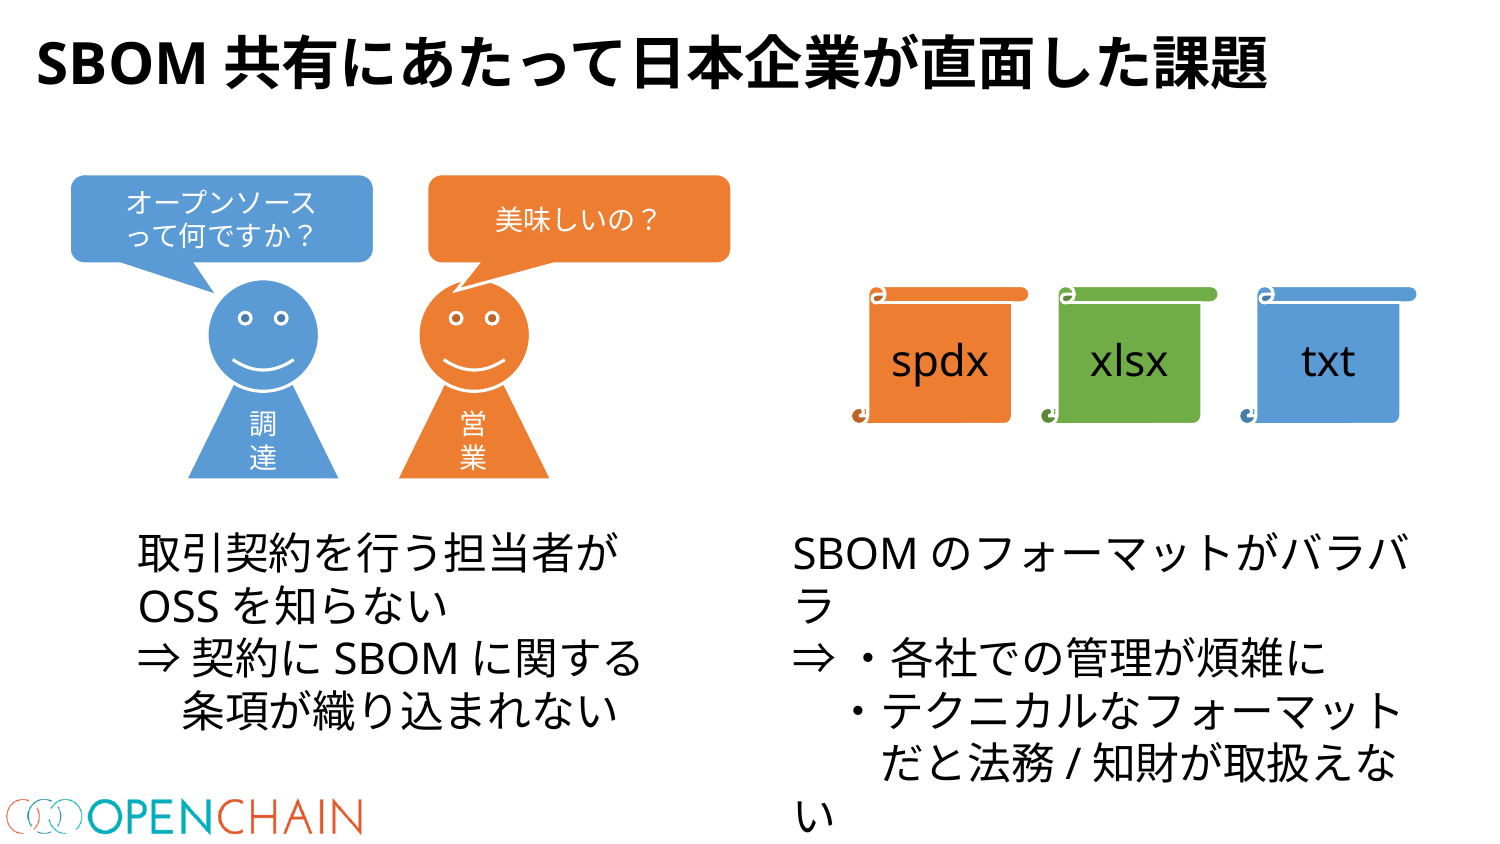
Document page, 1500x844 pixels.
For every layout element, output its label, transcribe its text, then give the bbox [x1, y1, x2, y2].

picture [5, 797, 363, 836]
text_box 取引契約を行う担当者が OSSを知らない ⇒契約にSBOMに関する 条項が織り込まれない [122, 518, 670, 744]
text_box [205, 277, 322, 393]
text_box SBOMのフォーマットがバラバラ ⇒・各社での管理が煩雑に ・テクニカルなフォーマット だと法務/知財が取扱えない [777, 518, 1456, 844]
text_box xlsx [1037, 283, 1221, 427]
text_box spdx [848, 283, 1032, 427]
text_box SBOM共有にあたって日本企業が直面した課題 [22, 19, 1294, 104]
text_box 美味しいの？ [424, 172, 734, 294]
text_box 調達 [182, 384, 344, 482]
text_box 営業 [393, 384, 555, 482]
text_box [416, 278, 532, 393]
text_box オープンソース って何ですか？ [67, 172, 377, 300]
text_box txt [1236, 283, 1420, 427]
